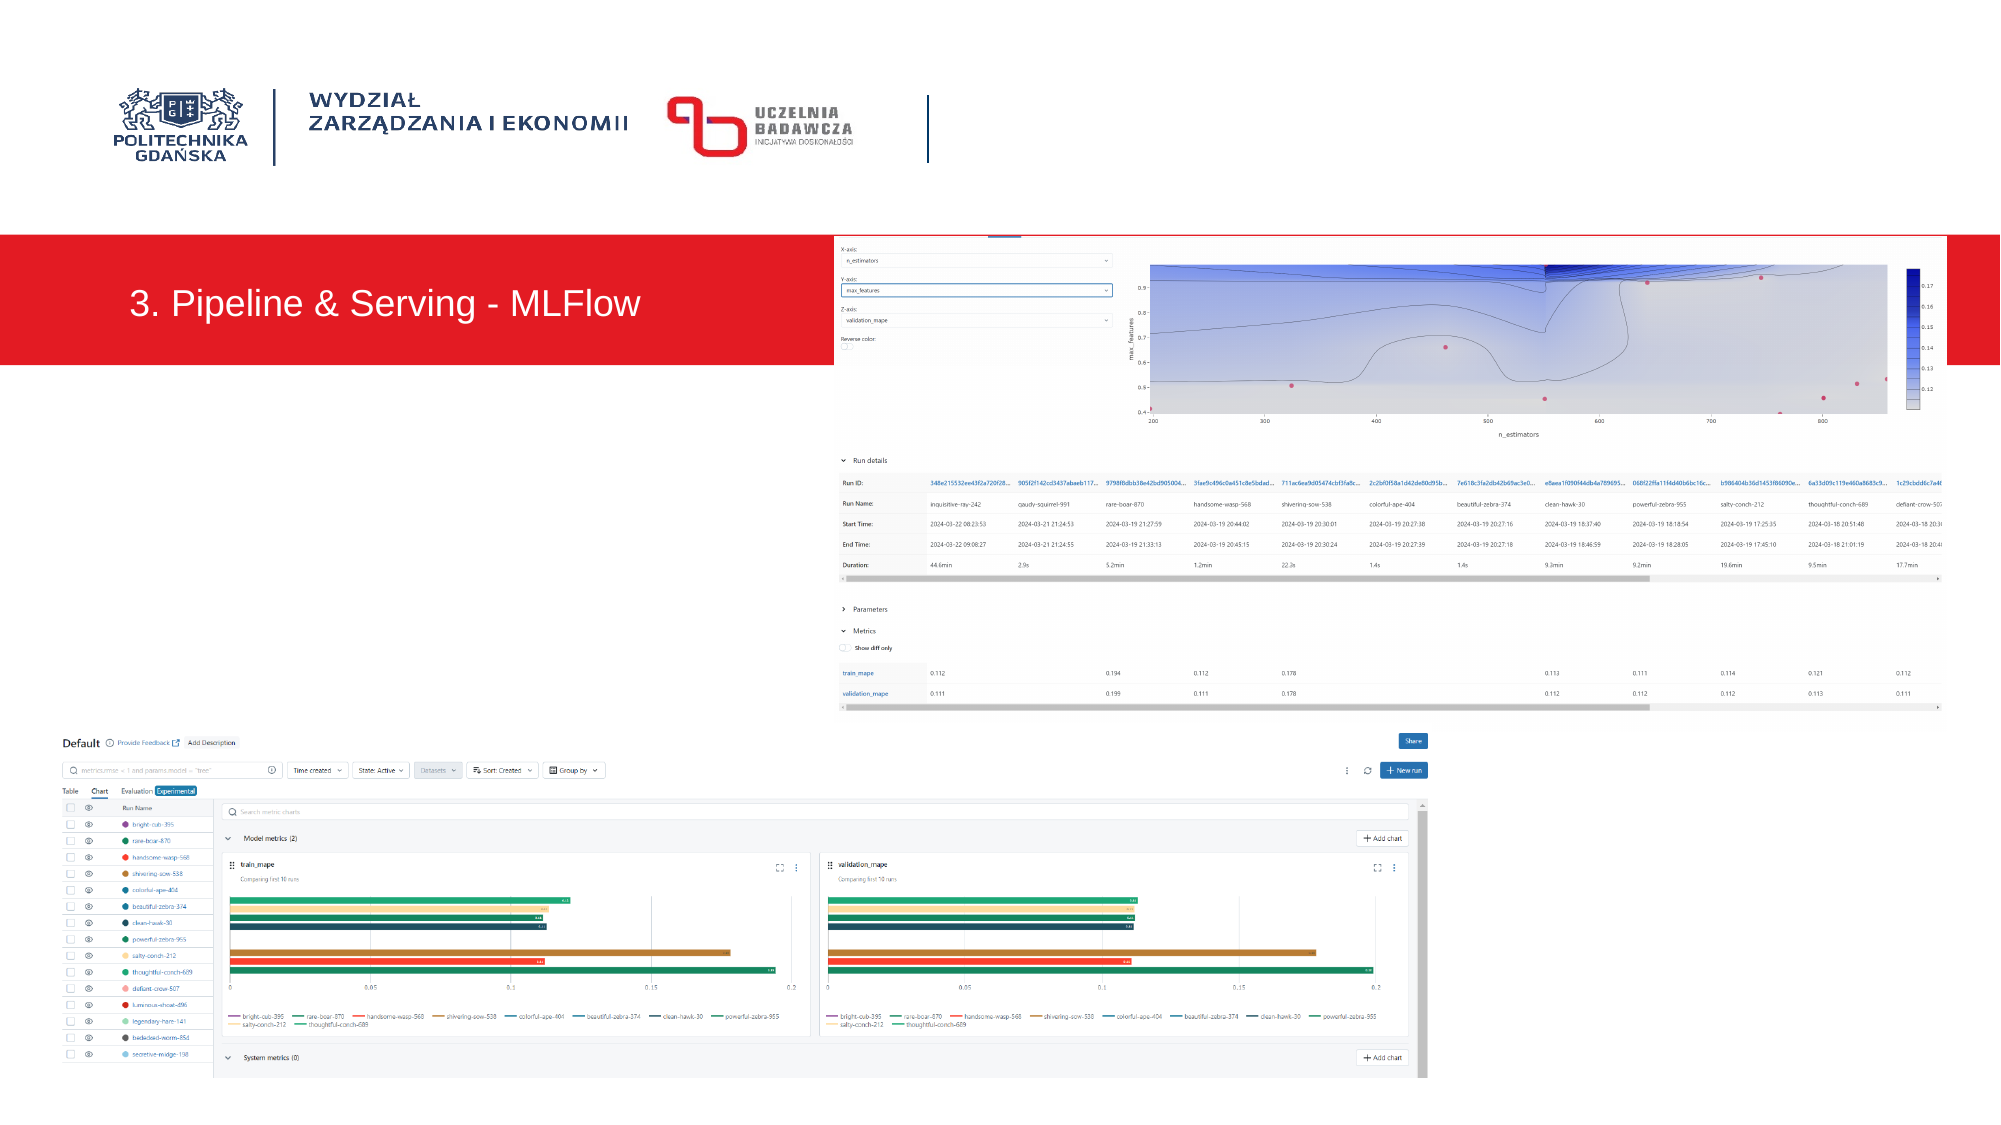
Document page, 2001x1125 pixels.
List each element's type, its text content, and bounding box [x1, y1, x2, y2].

picture [114, 88, 627, 166]
list 3. Pipeline & Serving - MLFlow [114, 276, 834, 344]
picture [650, 77, 869, 176]
picture [53, 236, 1947, 1078]
